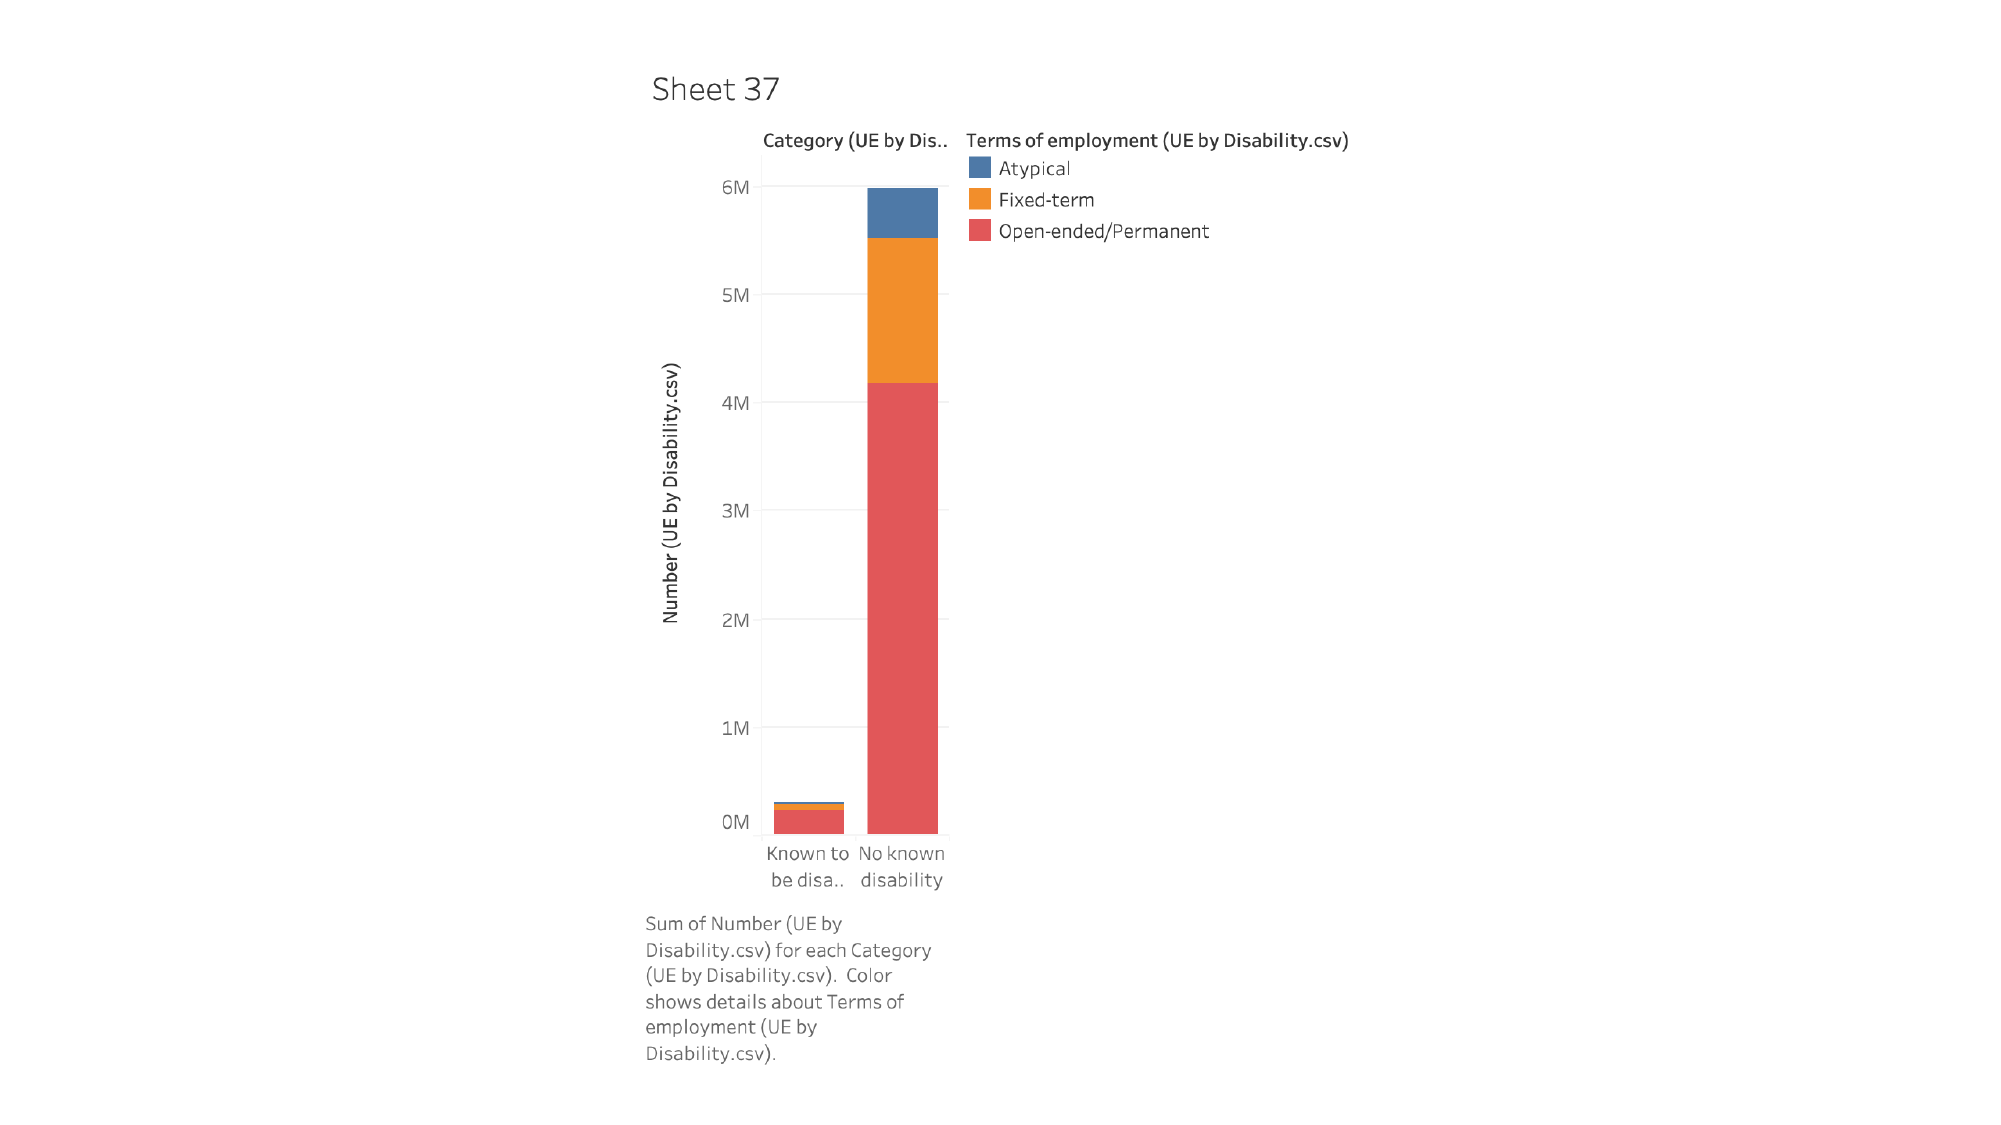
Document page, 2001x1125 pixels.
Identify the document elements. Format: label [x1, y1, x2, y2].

picture [645, 56, 1355, 1069]
